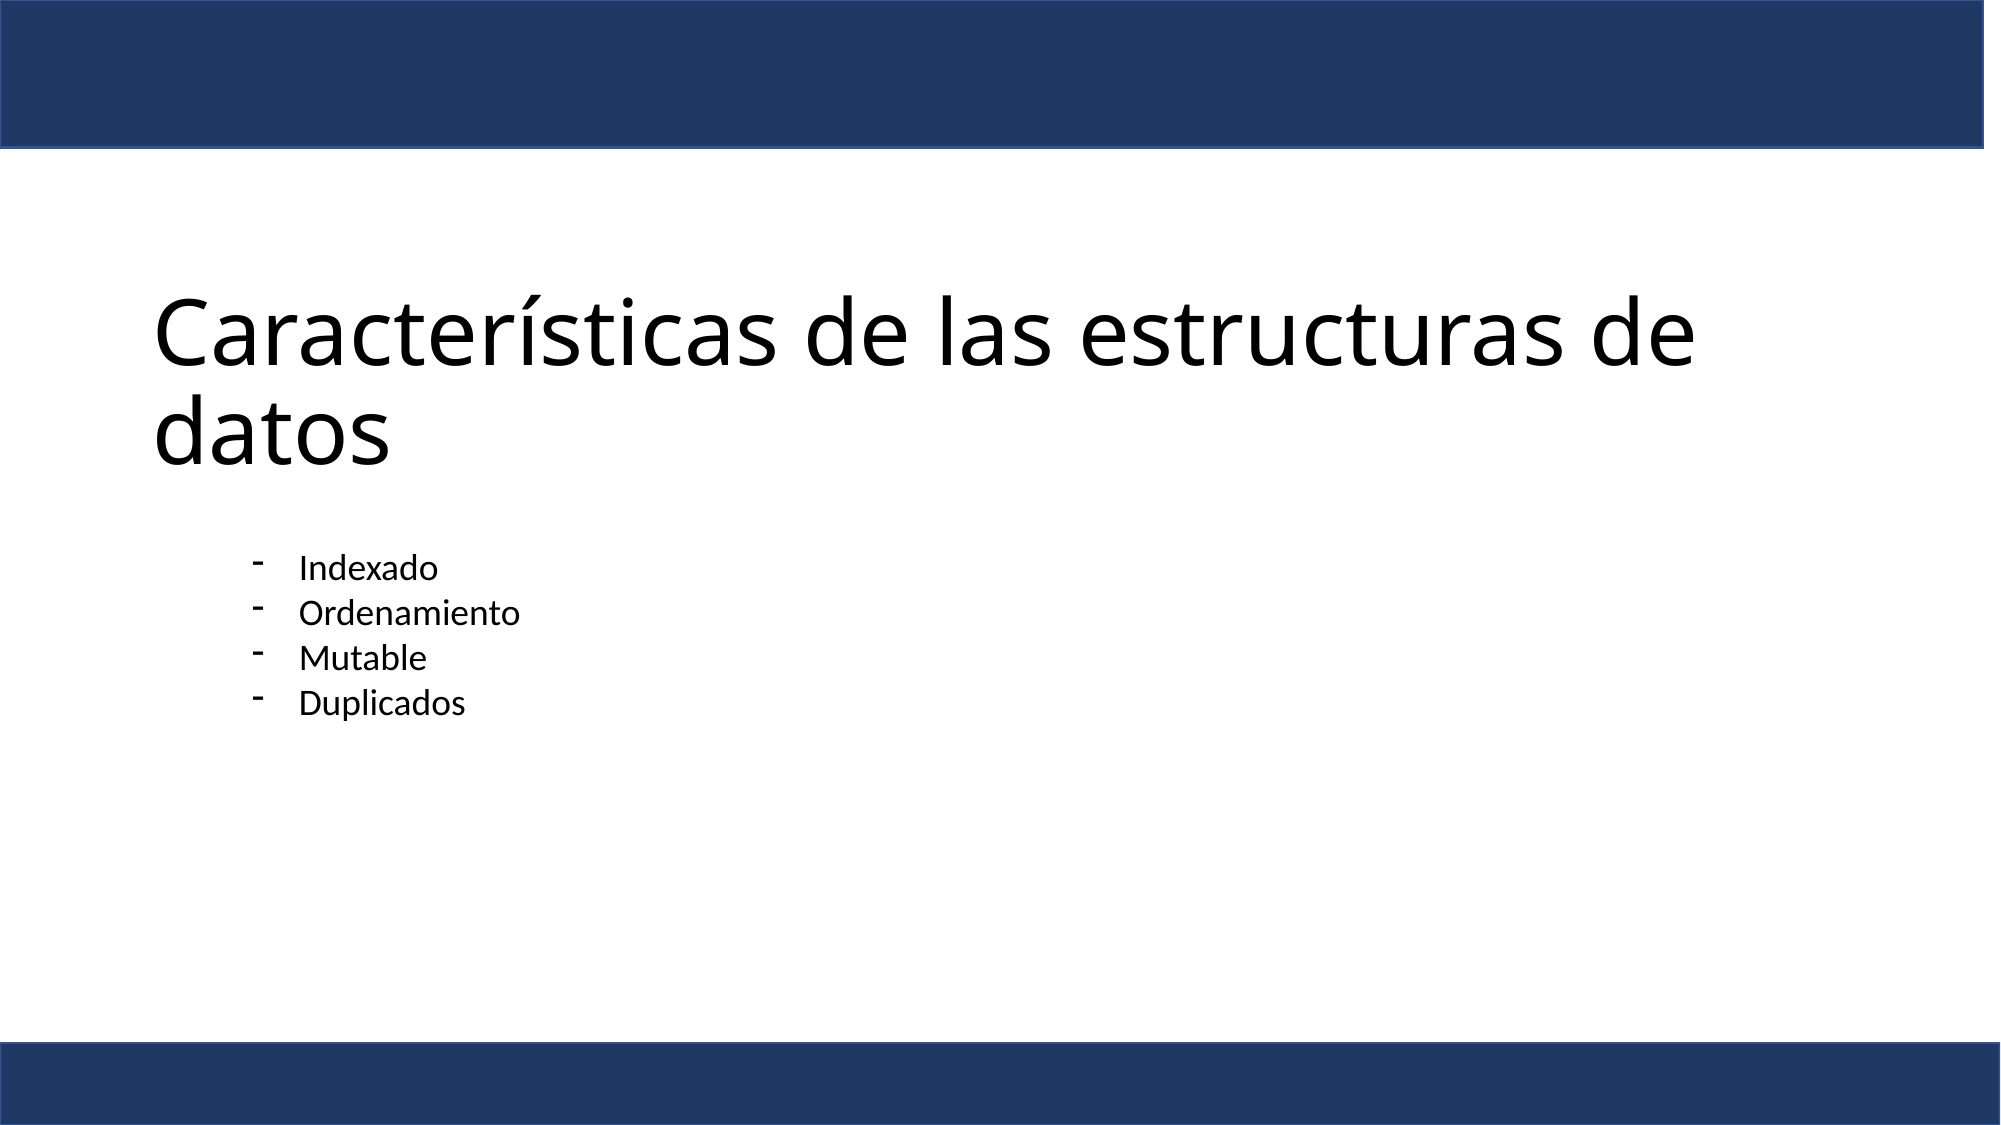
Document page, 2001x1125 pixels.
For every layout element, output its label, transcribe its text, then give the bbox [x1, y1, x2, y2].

title Características de las estructuras de datos [137, 276, 1863, 494]
text_box Indexado Ordenamiento Mutable Duplicados [237, 535, 1193, 731]
